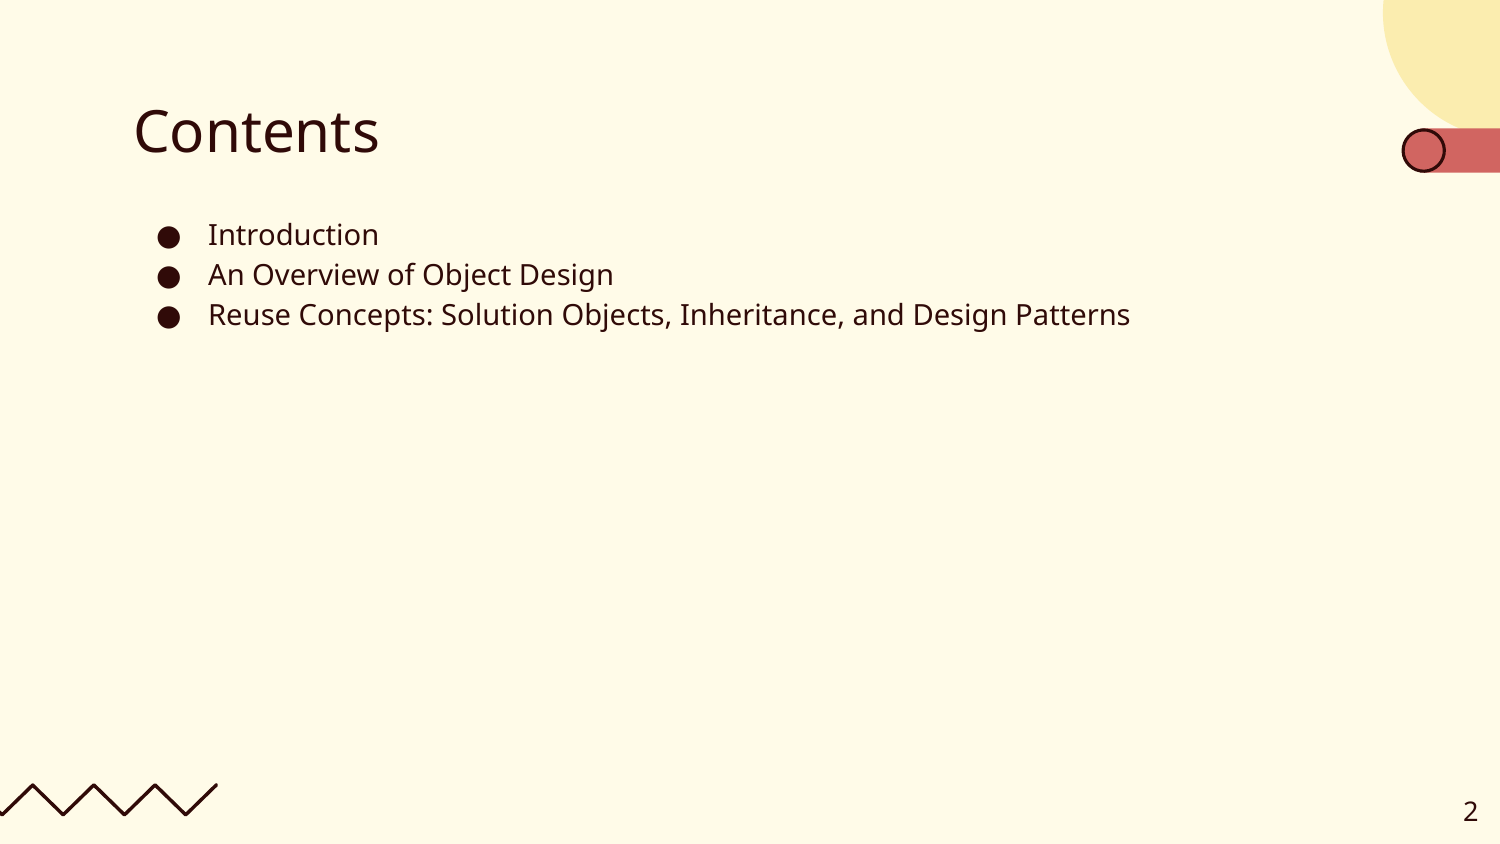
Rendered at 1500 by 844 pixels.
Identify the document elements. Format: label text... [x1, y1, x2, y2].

text_box Introduction An Overview of Object Design Reuse Concepts: Solution Objects, Inheritance, and Design Patterns [118, 196, 1245, 670]
slide_number 2 [1403, 779, 1494, 844]
title Contents [118, 79, 1382, 177]
